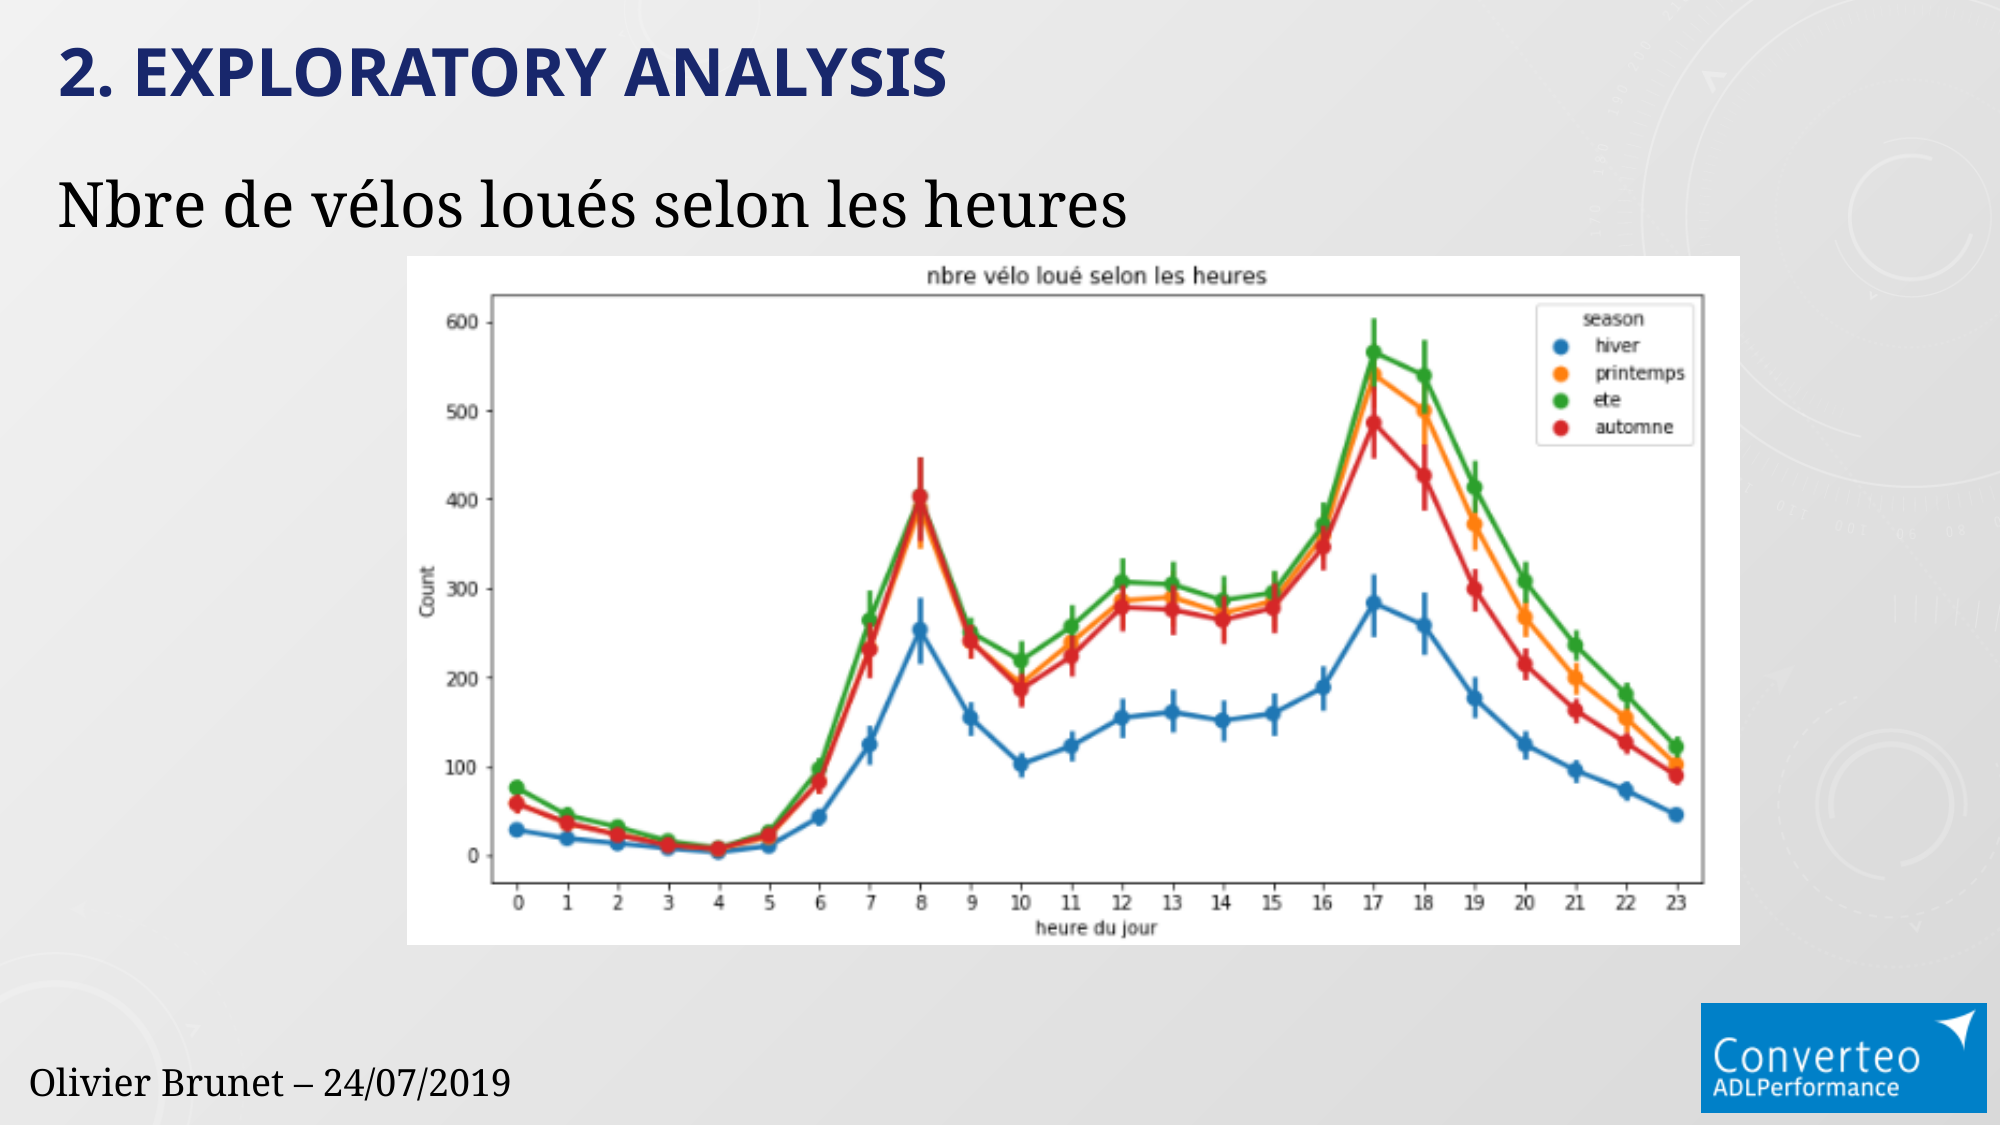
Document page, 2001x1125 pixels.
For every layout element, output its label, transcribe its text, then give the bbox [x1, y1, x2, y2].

title 2. Exploratory analysis [43, 30, 1705, 109]
picture [0, 0, 2000, 1125]
text_box Olivier Brunet – 24/07/2019 [13, 1051, 657, 1112]
text_box Nbre de vélos loués selon les heures [42, 157, 1740, 323]
